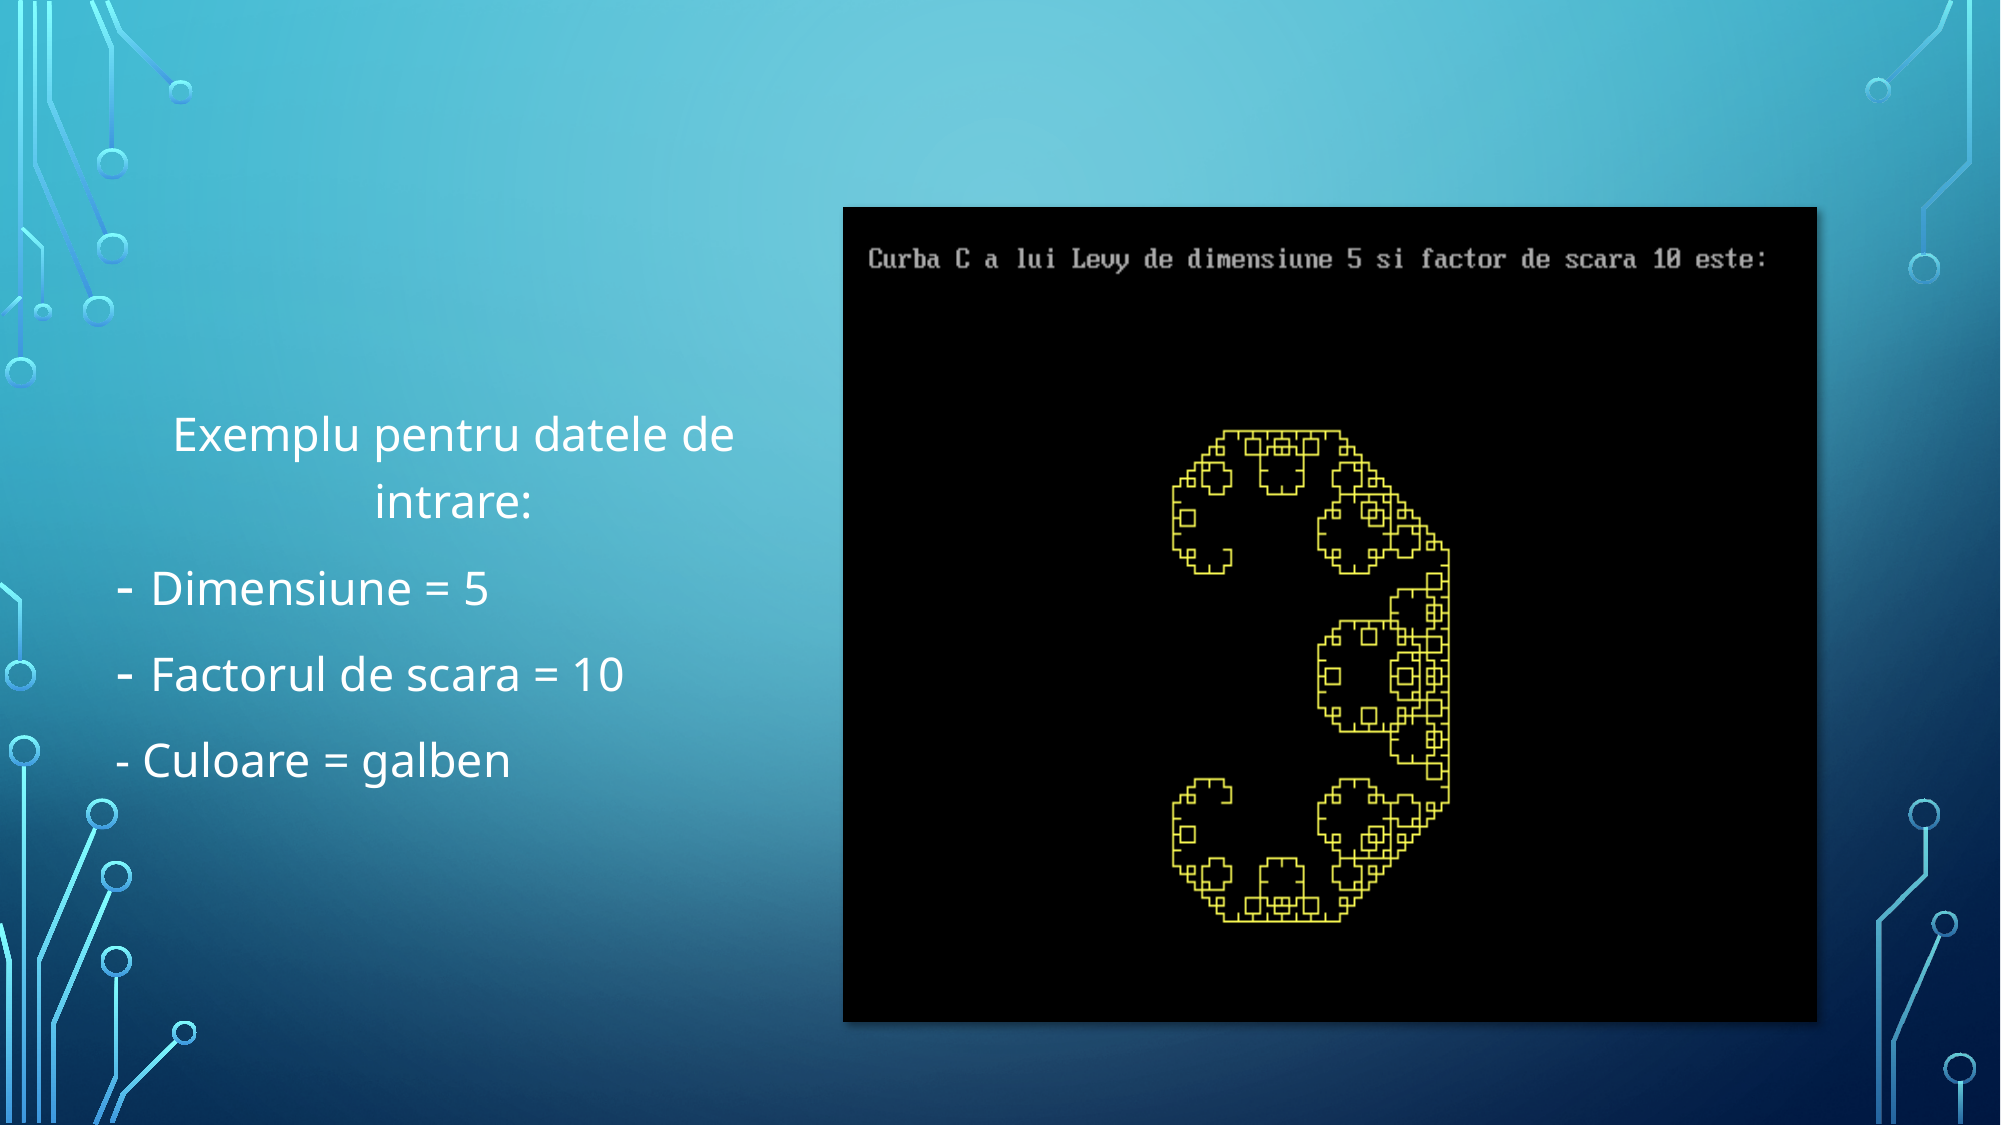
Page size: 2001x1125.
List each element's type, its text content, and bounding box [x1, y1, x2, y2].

text_box Exemplu pentru datele de intrare: Dimensiune = 5 Factorul de scara = 10 - Culoare = galben [100, 386, 808, 799]
picture [848, 212, 1812, 1017]
